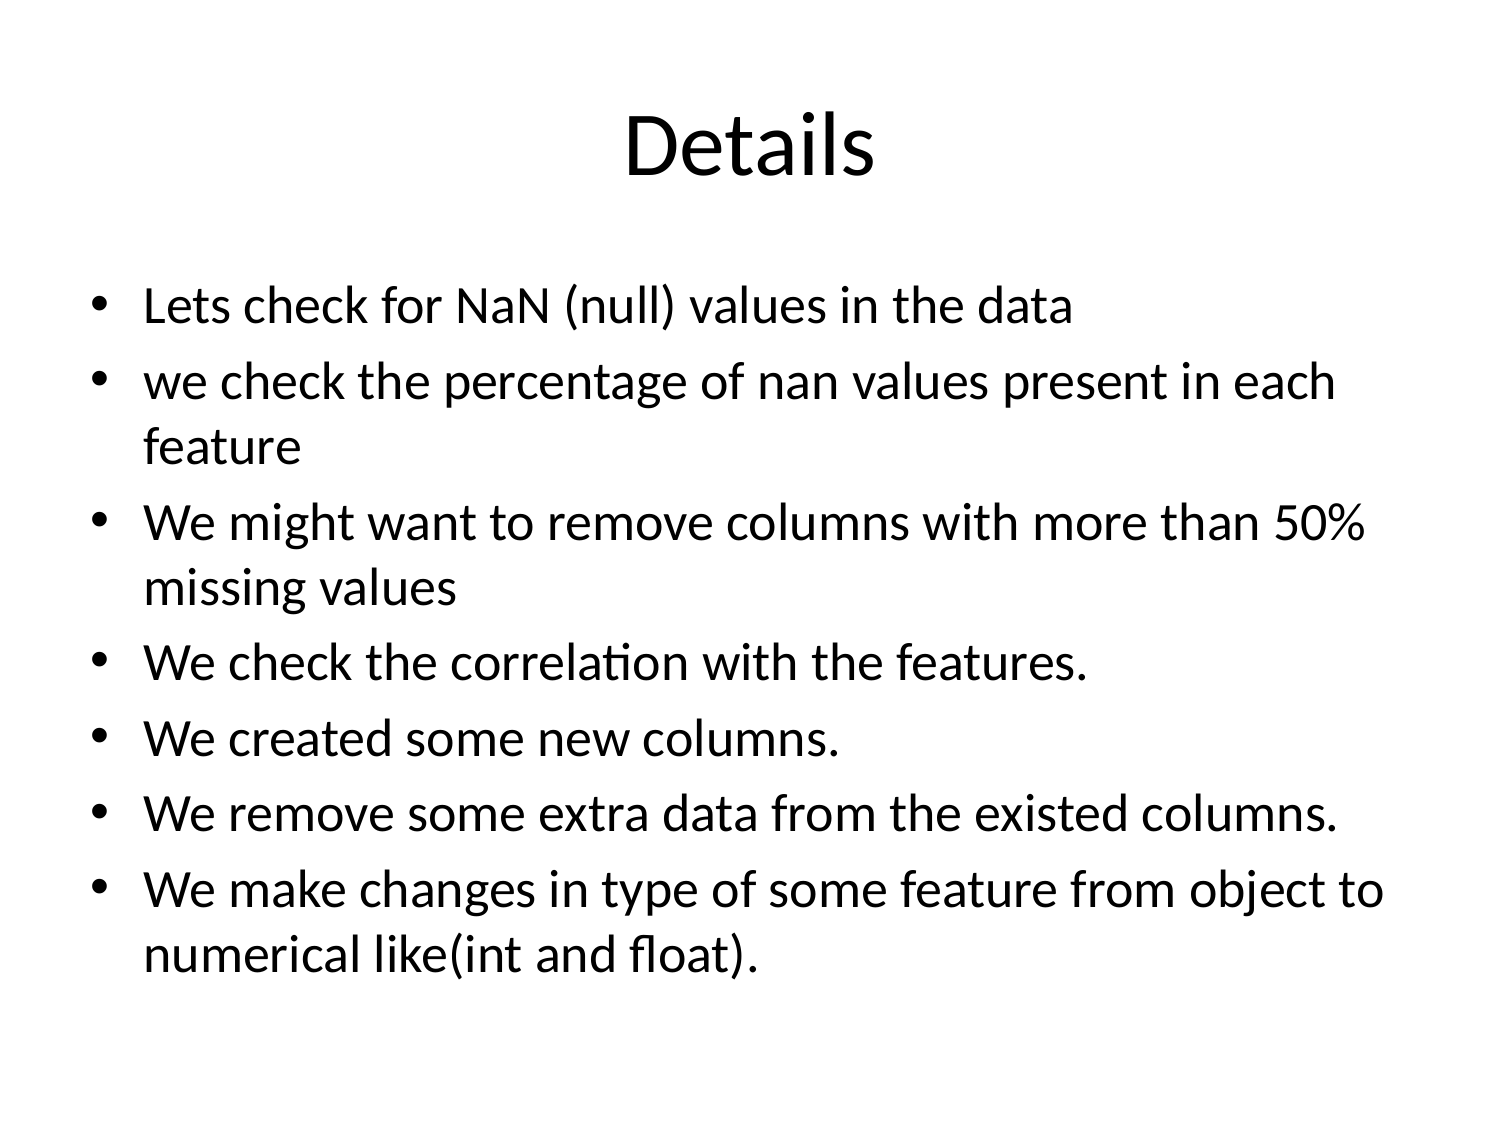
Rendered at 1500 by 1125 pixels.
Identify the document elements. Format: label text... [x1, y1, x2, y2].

list Lets check for NaN (null) values in the data we check the percentage of nan values present in each feature We might want to remove columns with more than 50% missing values We check the correlation with the features. We created some new columns. We remove some extra data from the existed columns. We make changes in type of some feature from object to numerical like(int and float). [75, 262, 1425, 1005]
title Details [75, 45, 1425, 233]
